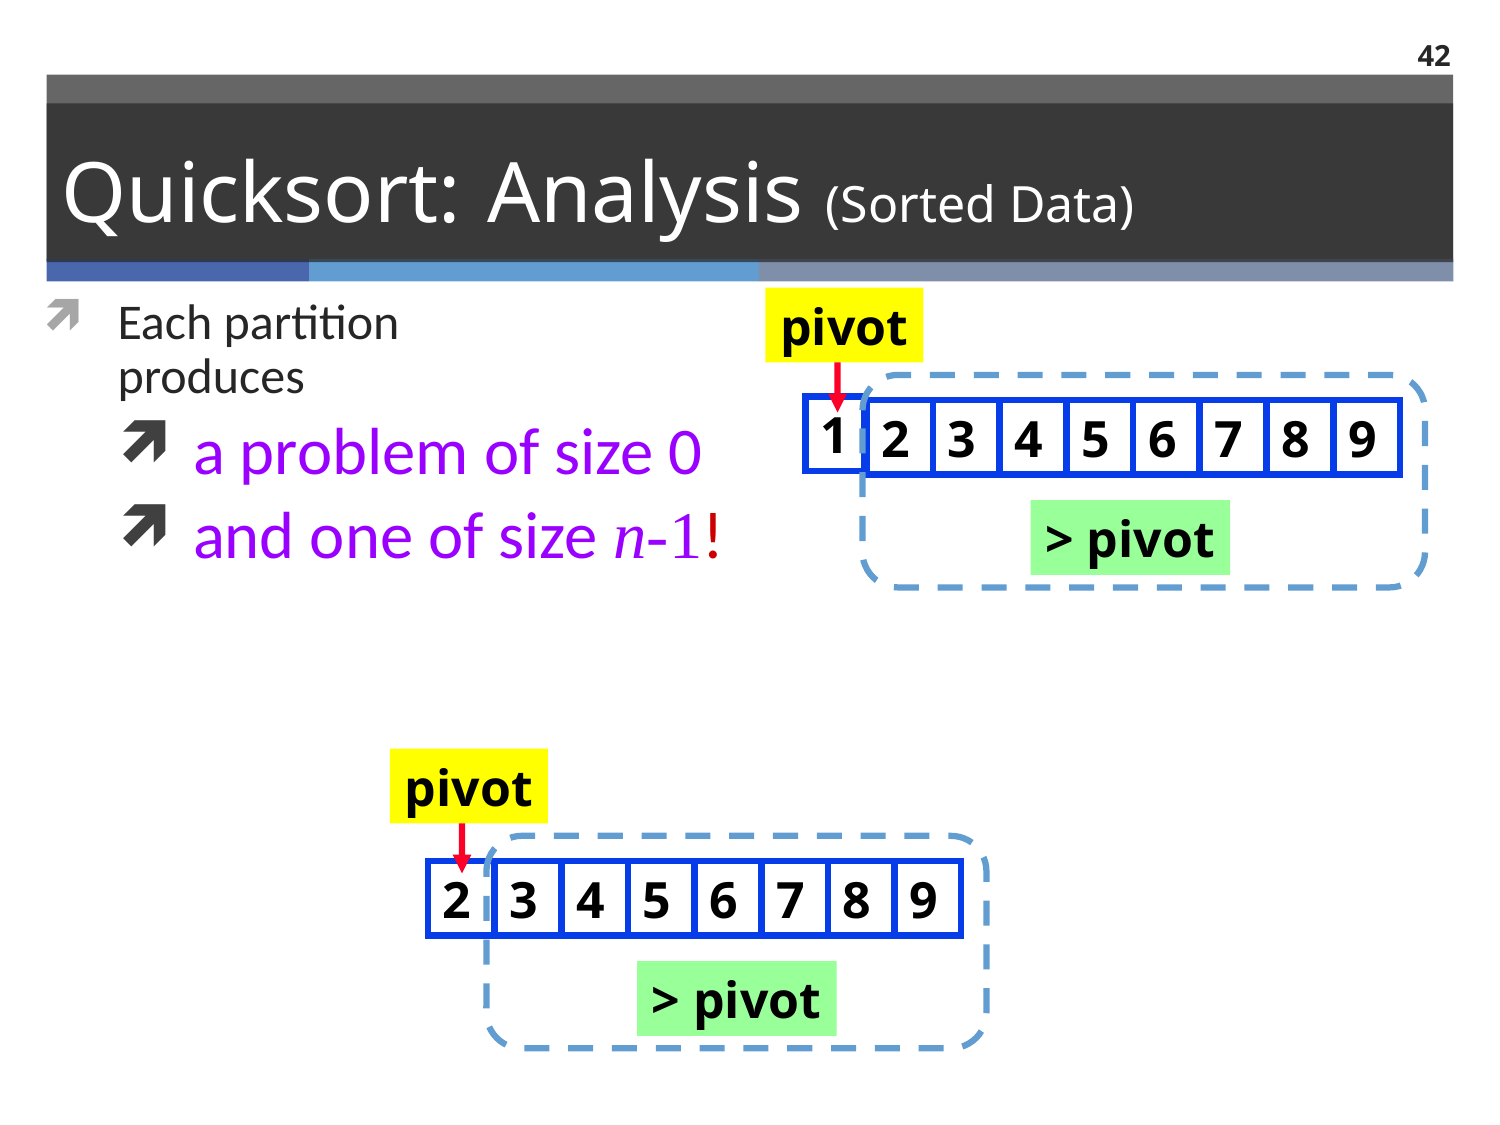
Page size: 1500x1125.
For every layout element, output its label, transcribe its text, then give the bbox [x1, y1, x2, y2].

text_box 2 [428, 860, 488, 936]
text_box > pivot [637, 961, 837, 1036]
text_box [831, 362, 844, 413]
text_box [486, 835, 987, 1049]
title Quicksort: Analysis (Sorted Data) [46, 103, 1454, 263]
text_box > pivot [1030, 500, 1231, 575]
text_box 1 [805, 396, 864, 472]
text_box pivot [765, 287, 924, 363]
list Each partition produces a problem of size 0 and one of size n-1! [28, 289, 791, 1002]
text_box [862, 374, 1426, 588]
slide_number 42 [1362, 27, 1466, 87]
text_box pivot [389, 748, 548, 824]
text_box [455, 823, 469, 874]
